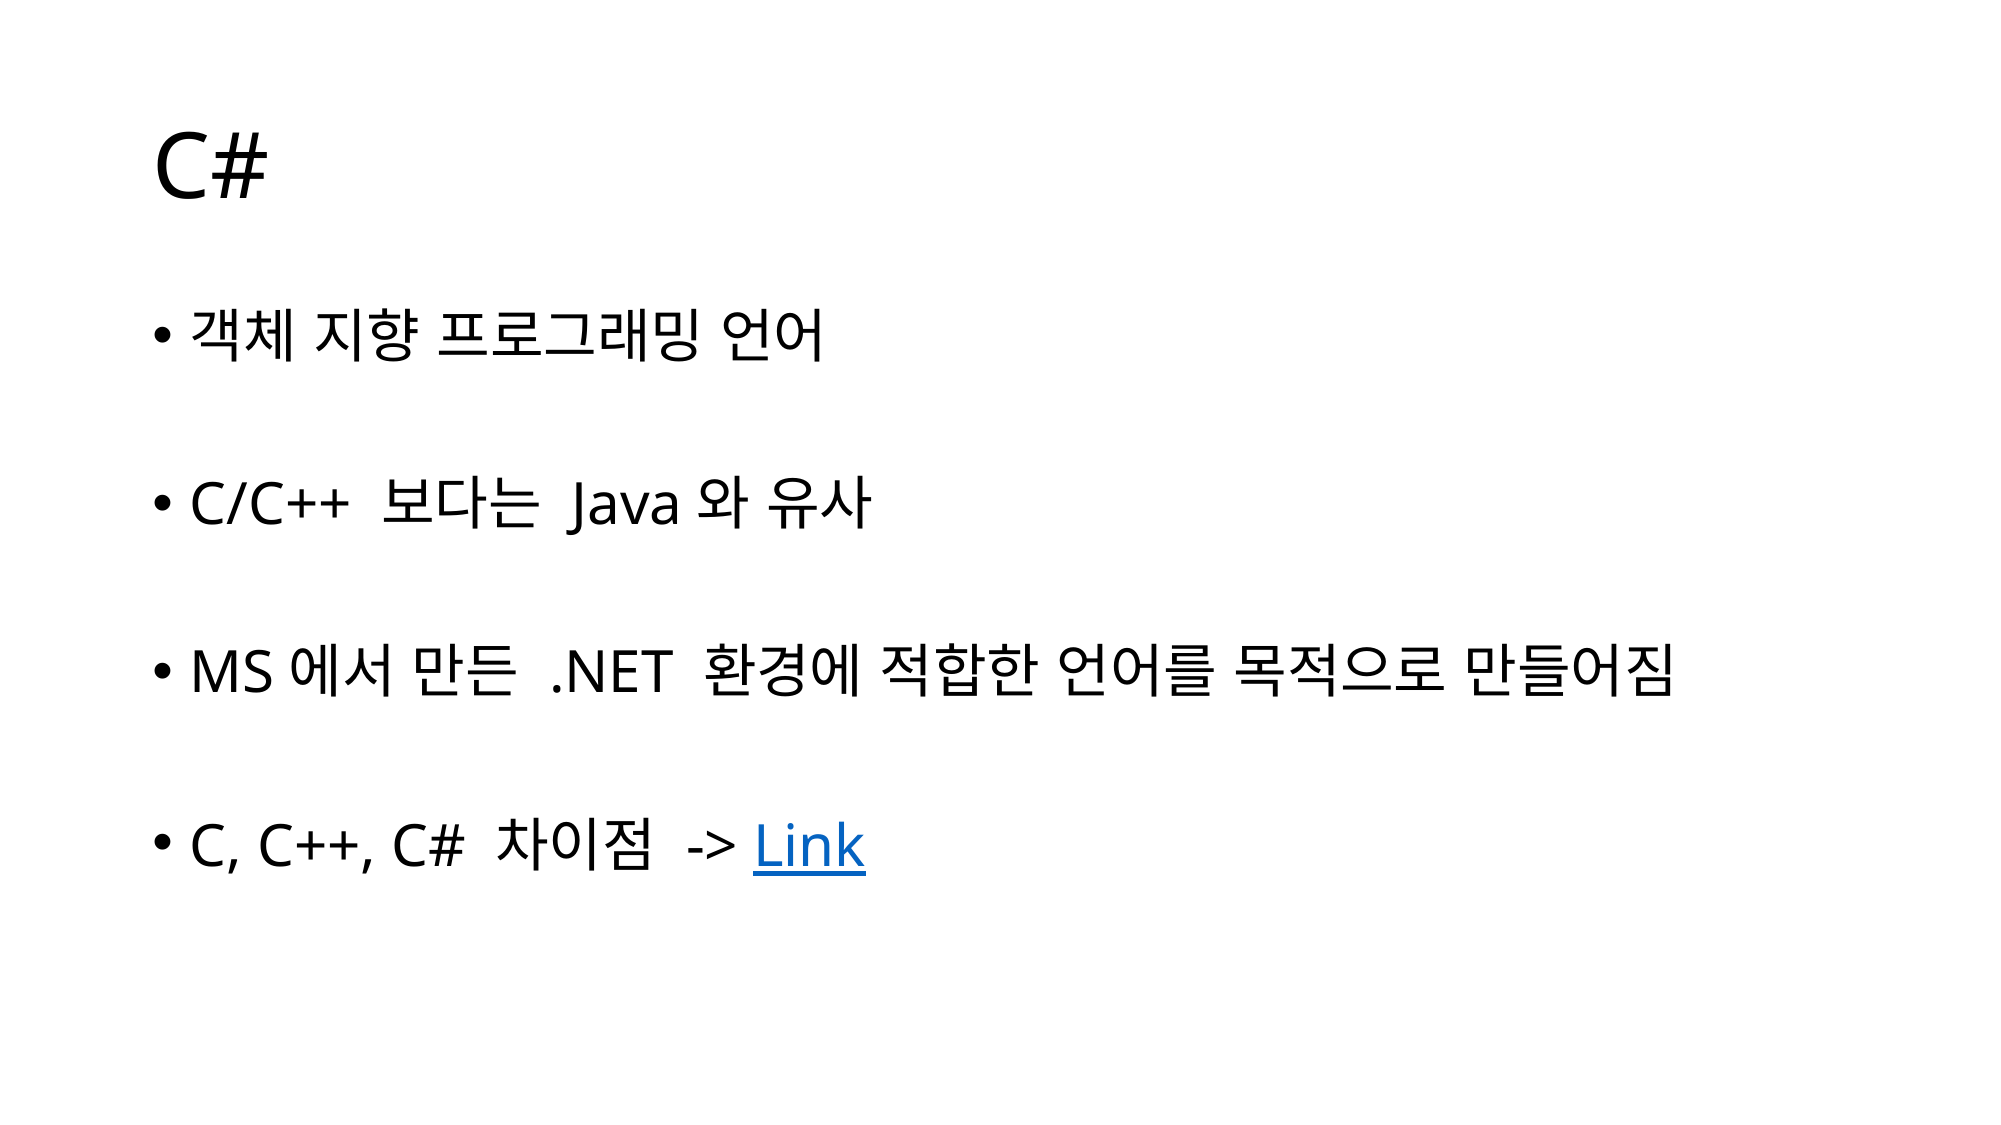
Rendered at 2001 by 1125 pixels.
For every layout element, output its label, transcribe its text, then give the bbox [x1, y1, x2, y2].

list 객체 지향 프로그래밍 언어 C/C++ 보다는 Java와 유사 MS에서 만든 .NET 환경에 적합한 언어를 목적으로 만들어짐 C, C++, C# 차이점 -> Link [137, 299, 1863, 1014]
title C# [137, 59, 1863, 278]
